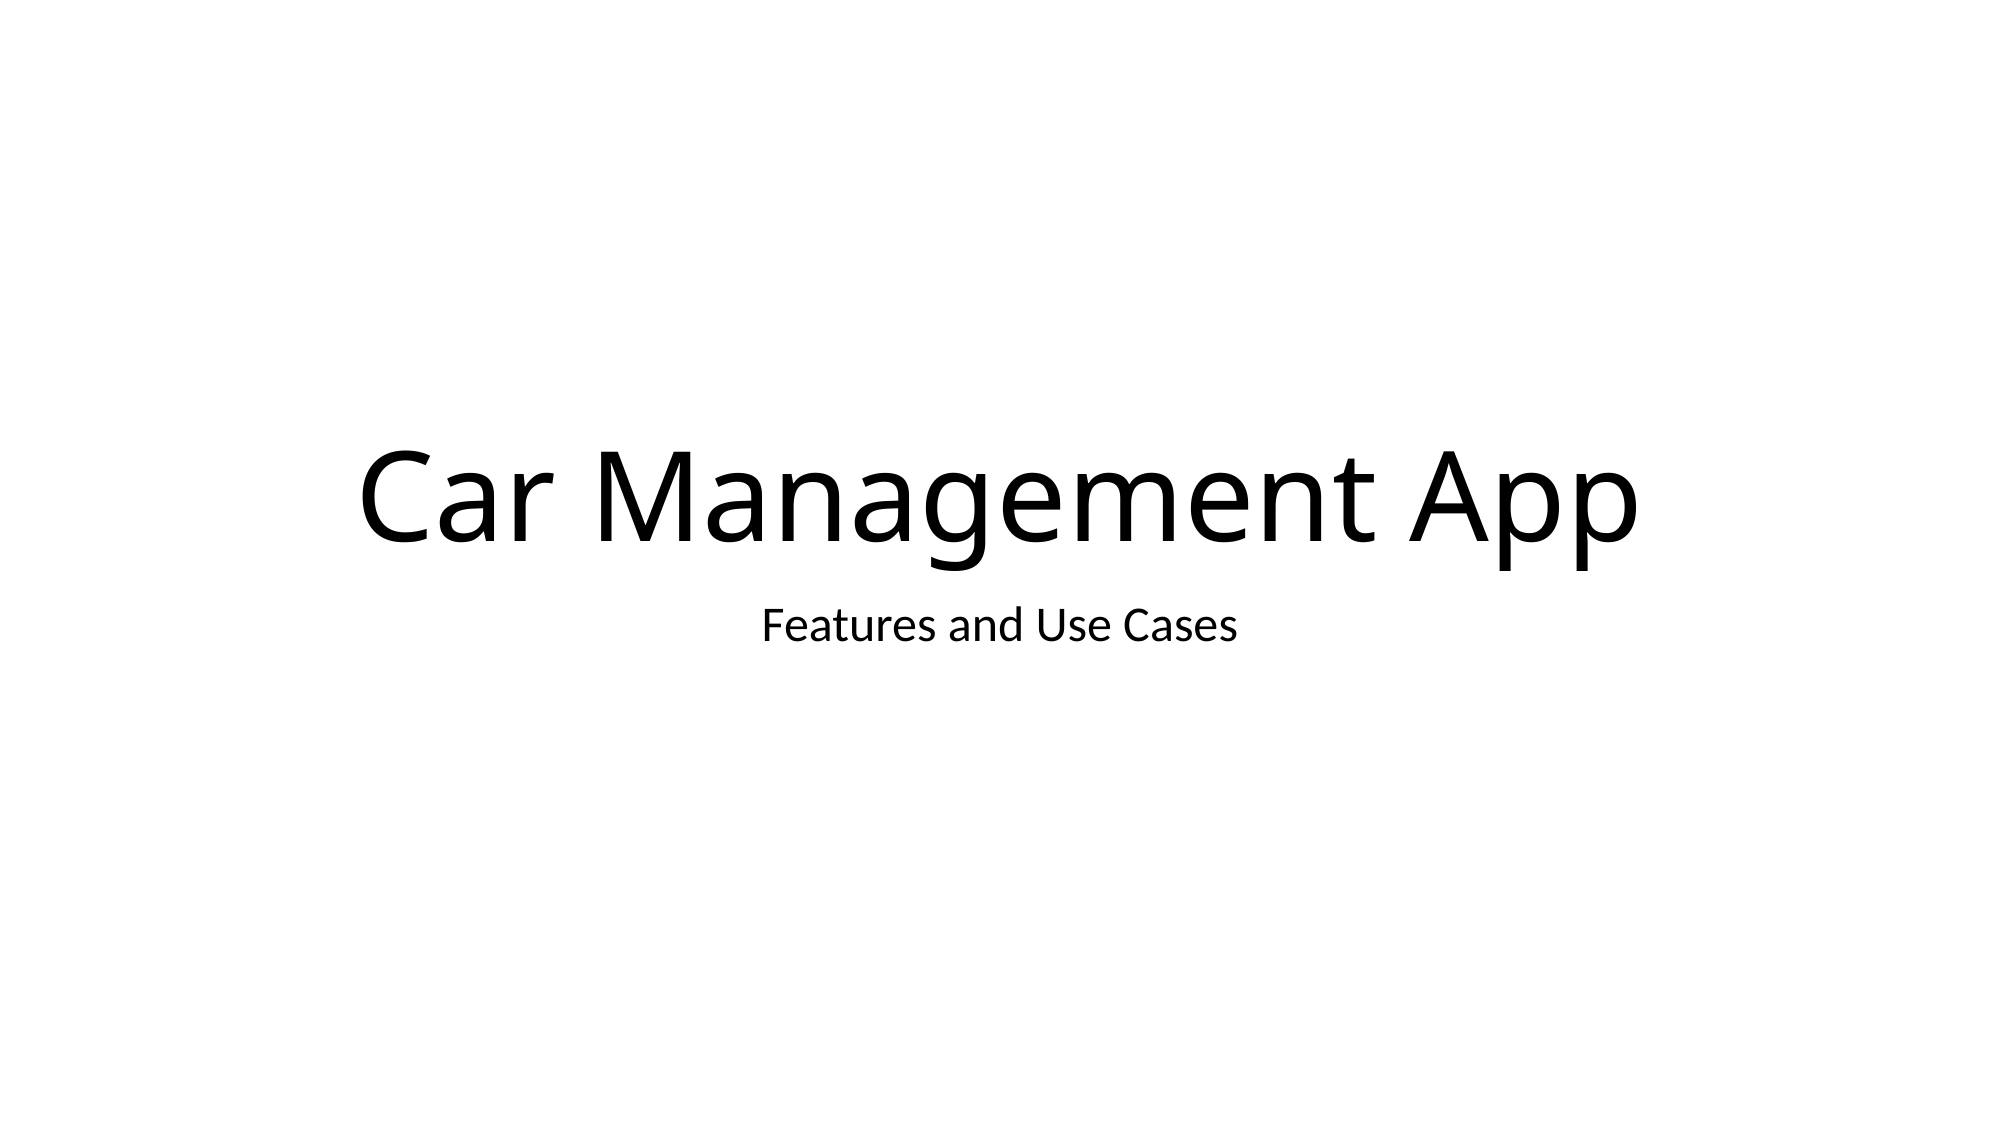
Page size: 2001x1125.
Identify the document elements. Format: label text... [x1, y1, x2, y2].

subtitle Features and Use Cases [249, 590, 1750, 863]
title Car Management App [249, 184, 1750, 576]
